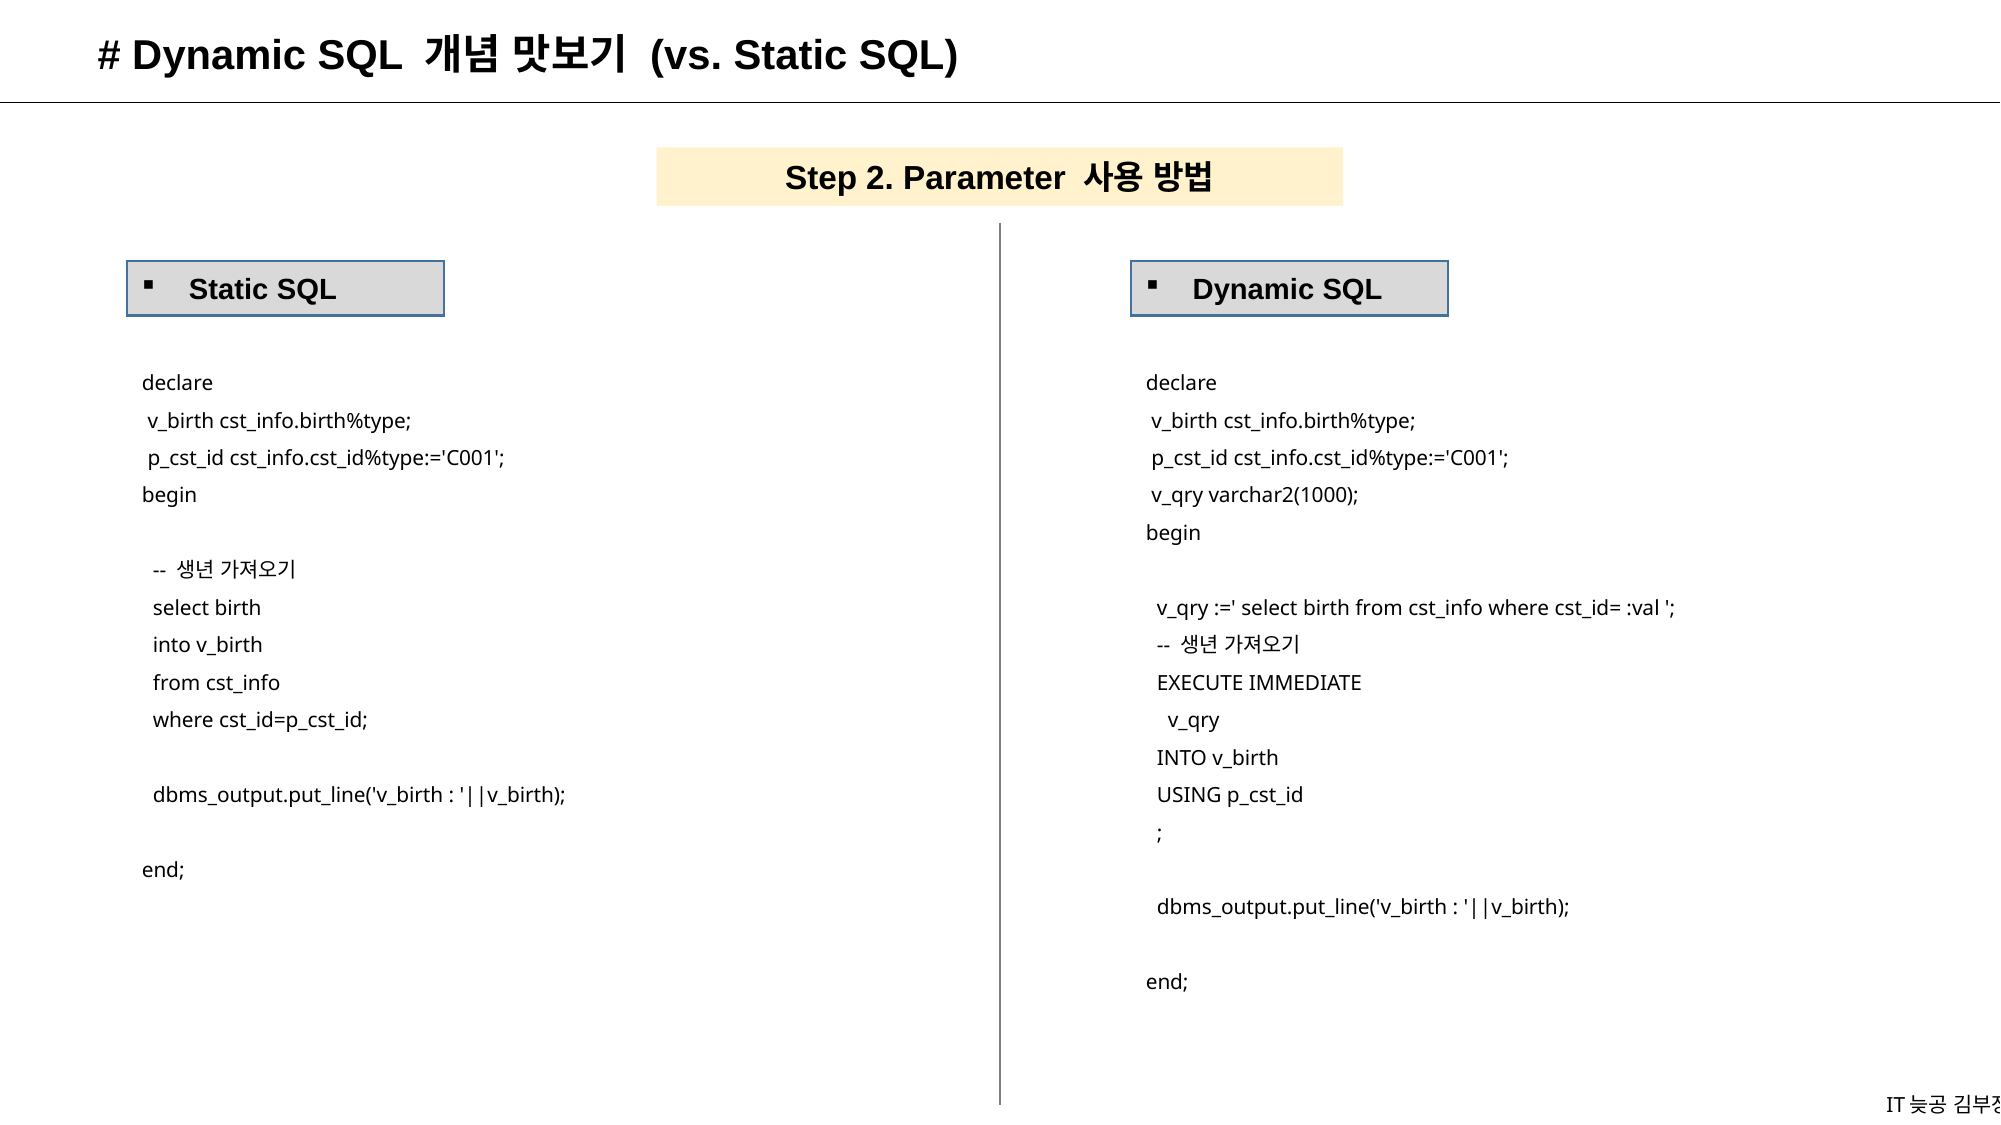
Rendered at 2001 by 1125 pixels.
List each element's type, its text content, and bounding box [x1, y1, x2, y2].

text_box IT늦공 김부장 [1871, 1084, 2000, 1124]
text_box declare v_birth cst_info.birth%type; p_cst_id cst_info.cst_id%type:='C001'; v_qry varchar2(1000); begin v_qry :=' select birth from cst_info where cst_id= :val '; -- 생년 가져오기 EXECUTE IMMEDIATE v_qry INTO v_birth USING p_cst_id ; dbms_output.put_line('v_birth : '||v_birth); end; [1131, 349, 1752, 1002]
text_box # Dynamic SQL 개념 맛보기 (vs. Static SQL) [82, 20, 974, 86]
text_box declare v_birth cst_info.birth%type; p_cst_id cst_info.cst_id%type:='C001'; begin -- 생년 가져오기 select birth into v_birth from cst_info where cst_id=p_cst_id; dbms_output.put_line('v_birth : '||v_birth); end; [127, 349, 814, 889]
text_box Static SQL [126, 260, 445, 317]
text_box Dynamic SQL [1130, 260, 1449, 317]
text_box Step 2. Parameter 사용 방법 [656, 146, 1344, 207]
